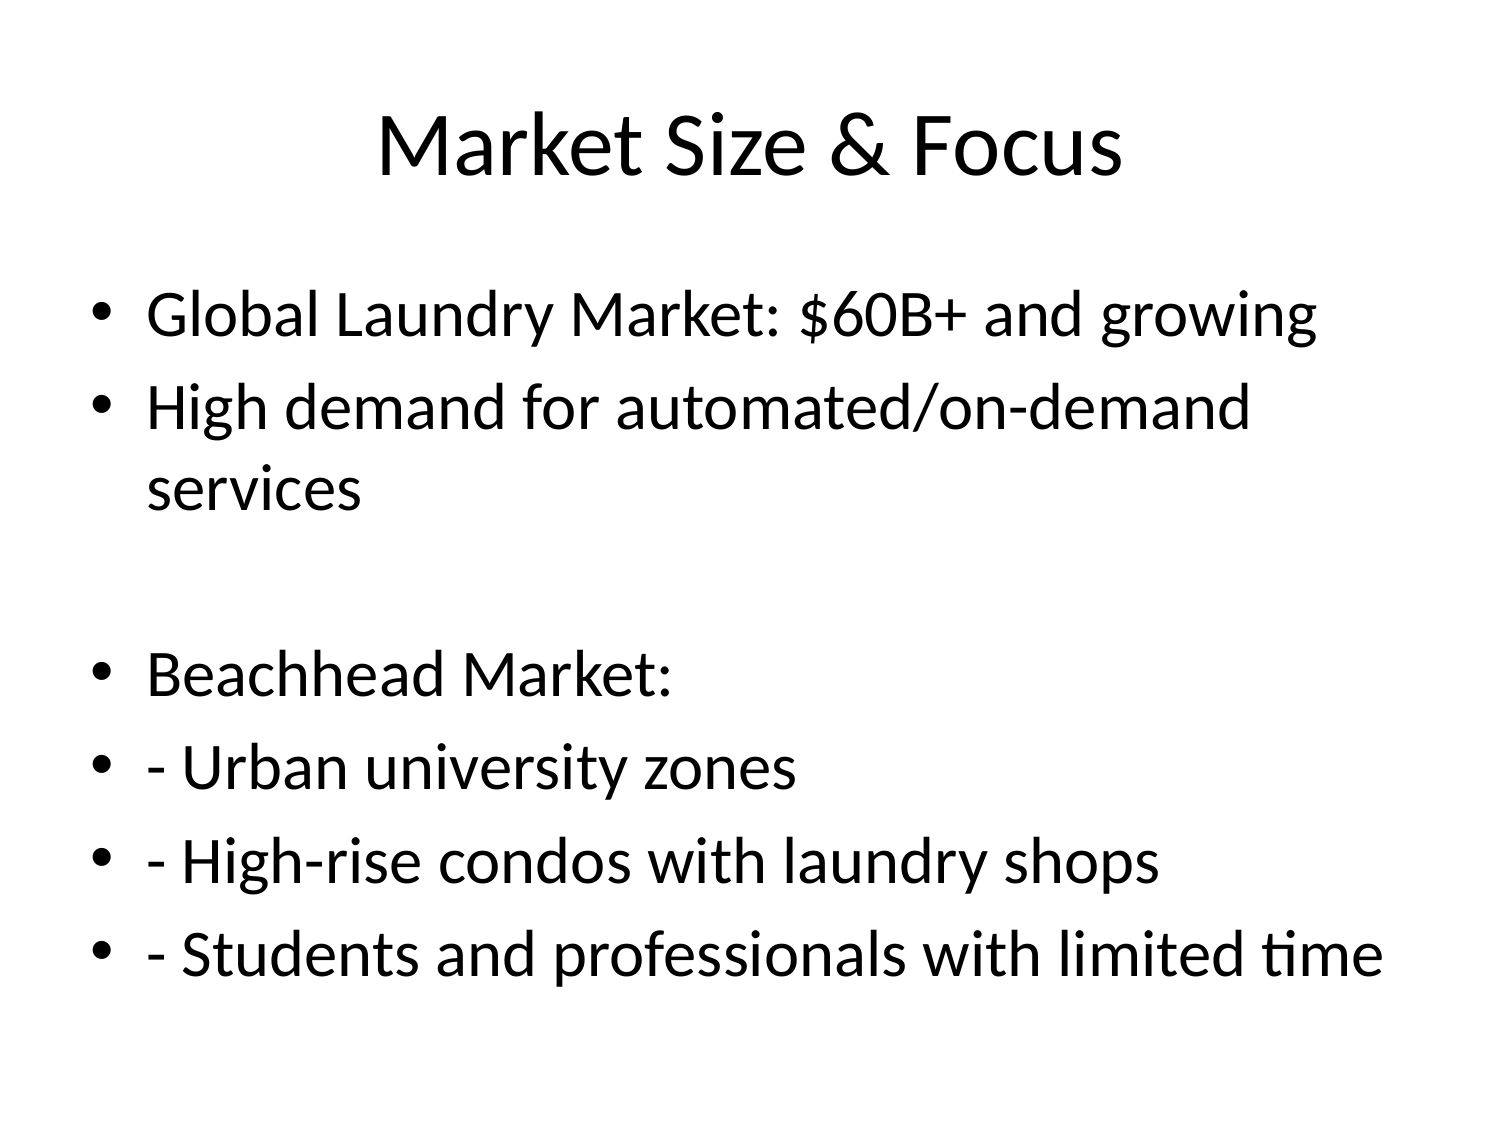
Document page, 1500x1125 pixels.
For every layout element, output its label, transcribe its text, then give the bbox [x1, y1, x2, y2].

title Market Size & Focus [75, 45, 1425, 233]
list Global Laundry Market: $60B+ and growing High demand for automated/on-demand services Beachhead Market: - Urban university zones - High-rise condos with laundry shops - Students and professionals with limited time [75, 262, 1425, 1005]
